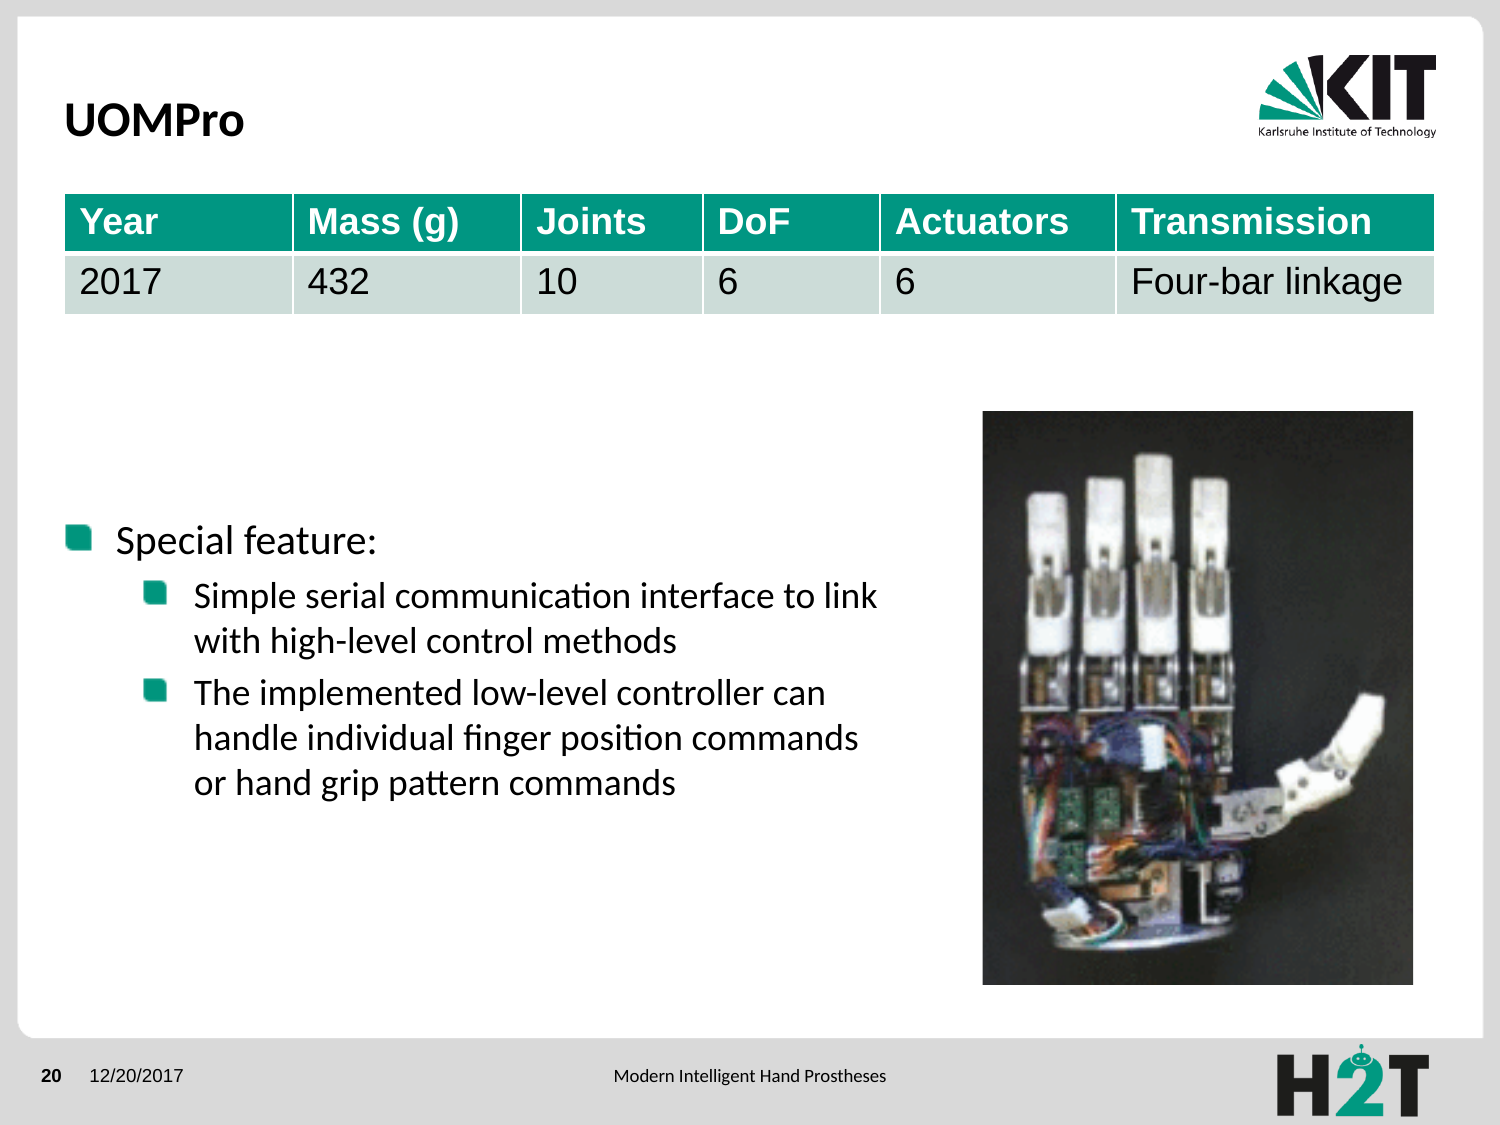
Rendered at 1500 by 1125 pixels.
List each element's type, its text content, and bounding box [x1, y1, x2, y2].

list Special feature: Simple serial communication interface to link with high-level control methods The implemented low-level controller can handle individual finger position commands or hand grip pattern commands [64, 337, 892, 1000]
title UOMPro [63, 54, 1199, 148]
table_cell Four-bar linkage [1117, 256, 1434, 314]
table_cell 6 [704, 256, 879, 314]
picture [0, 0, 1500, 1125]
table_header Actuators [881, 194, 1115, 251]
table_header Transmission [1117, 194, 1434, 251]
table_header DoF [704, 194, 879, 251]
table_header Joints [522, 194, 702, 251]
table_header Mass (g) [294, 194, 520, 251]
table_header Year [65, 194, 292, 251]
table_cell 10 [522, 256, 702, 314]
table_cell 432 [294, 256, 520, 314]
table_cell 6 [881, 256, 1115, 314]
table_cell 2017 [65, 256, 292, 314]
